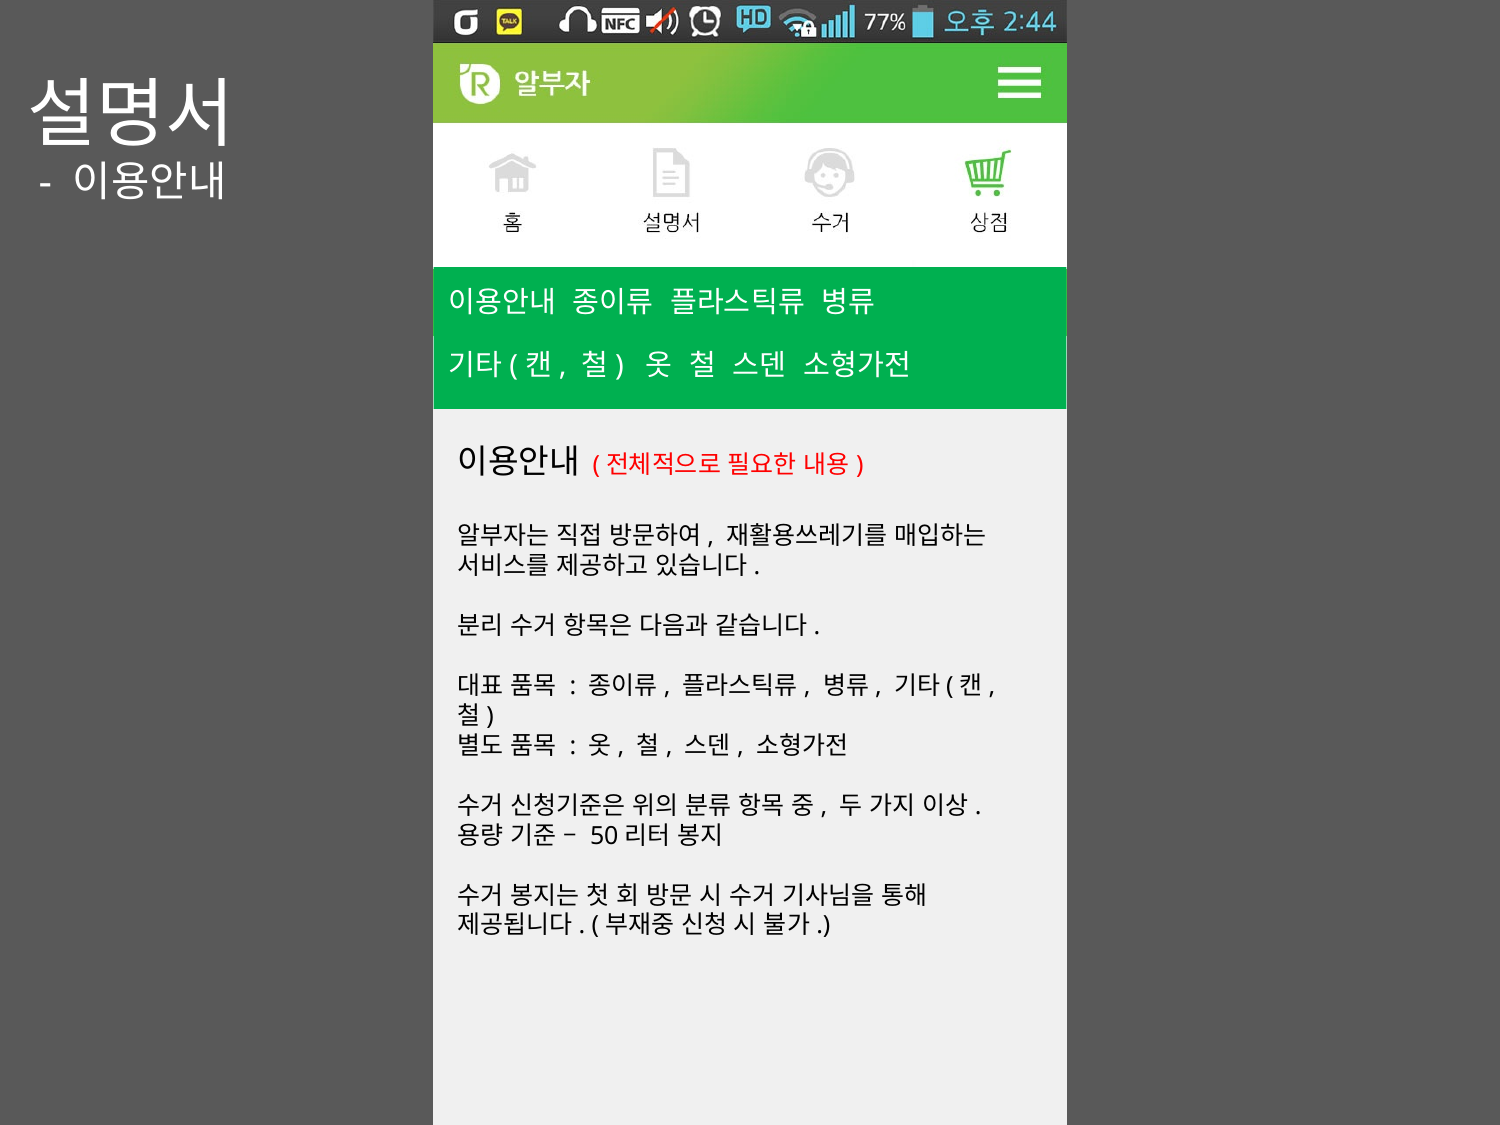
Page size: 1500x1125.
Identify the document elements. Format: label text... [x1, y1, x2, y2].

text_box 설명서 - 이용안내 [13, 57, 380, 213]
picture [433, 0, 1067, 1125]
